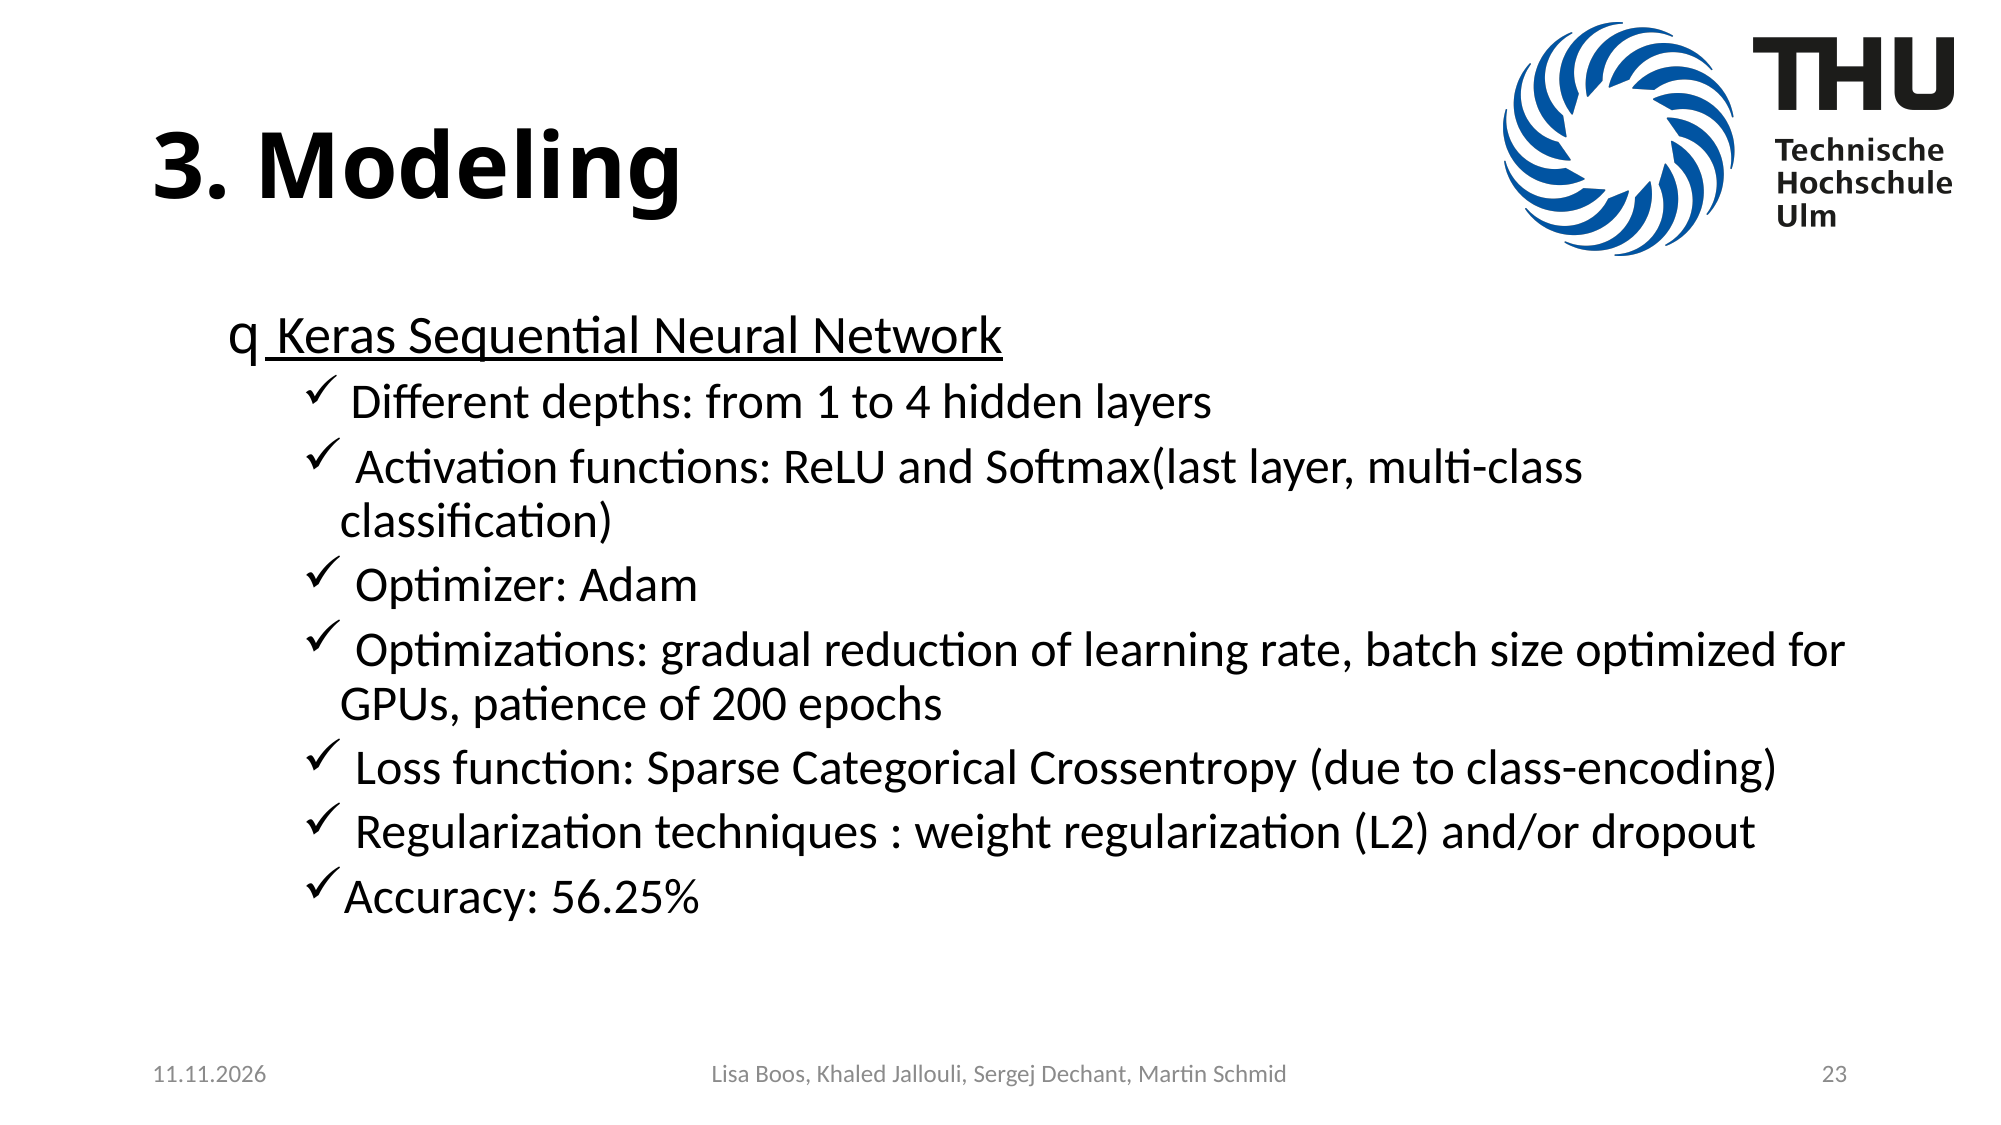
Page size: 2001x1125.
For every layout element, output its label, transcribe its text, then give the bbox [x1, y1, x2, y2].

list Keras Sequential Neural Network Different depths: from 1 to 4 hidden layers Activation functions: ReLU and Softmax(last layer, multi-class classification) Optimizer: Adam Optimizations: gradual reduction of learning rate, batch size optimized for GPUs, patience of 200 epochs Loss function: Sparse Categorical Crossentropy (due to class-encoding) Regularization techniques : weight regularization (L2) and/or dropout Accuracy: 56.25% [137, 299, 1863, 1014]
slide_number 23 [1412, 1042, 1863, 1103]
footer Lisa Boos, Khaled Jallouli, Sergej Dechant, Martin Schmid [662, 1042, 1338, 1103]
title 3. Modeling [137, 59, 1863, 278]
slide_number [137, 1042, 588, 1103]
picture [1503, 22, 1954, 256]
